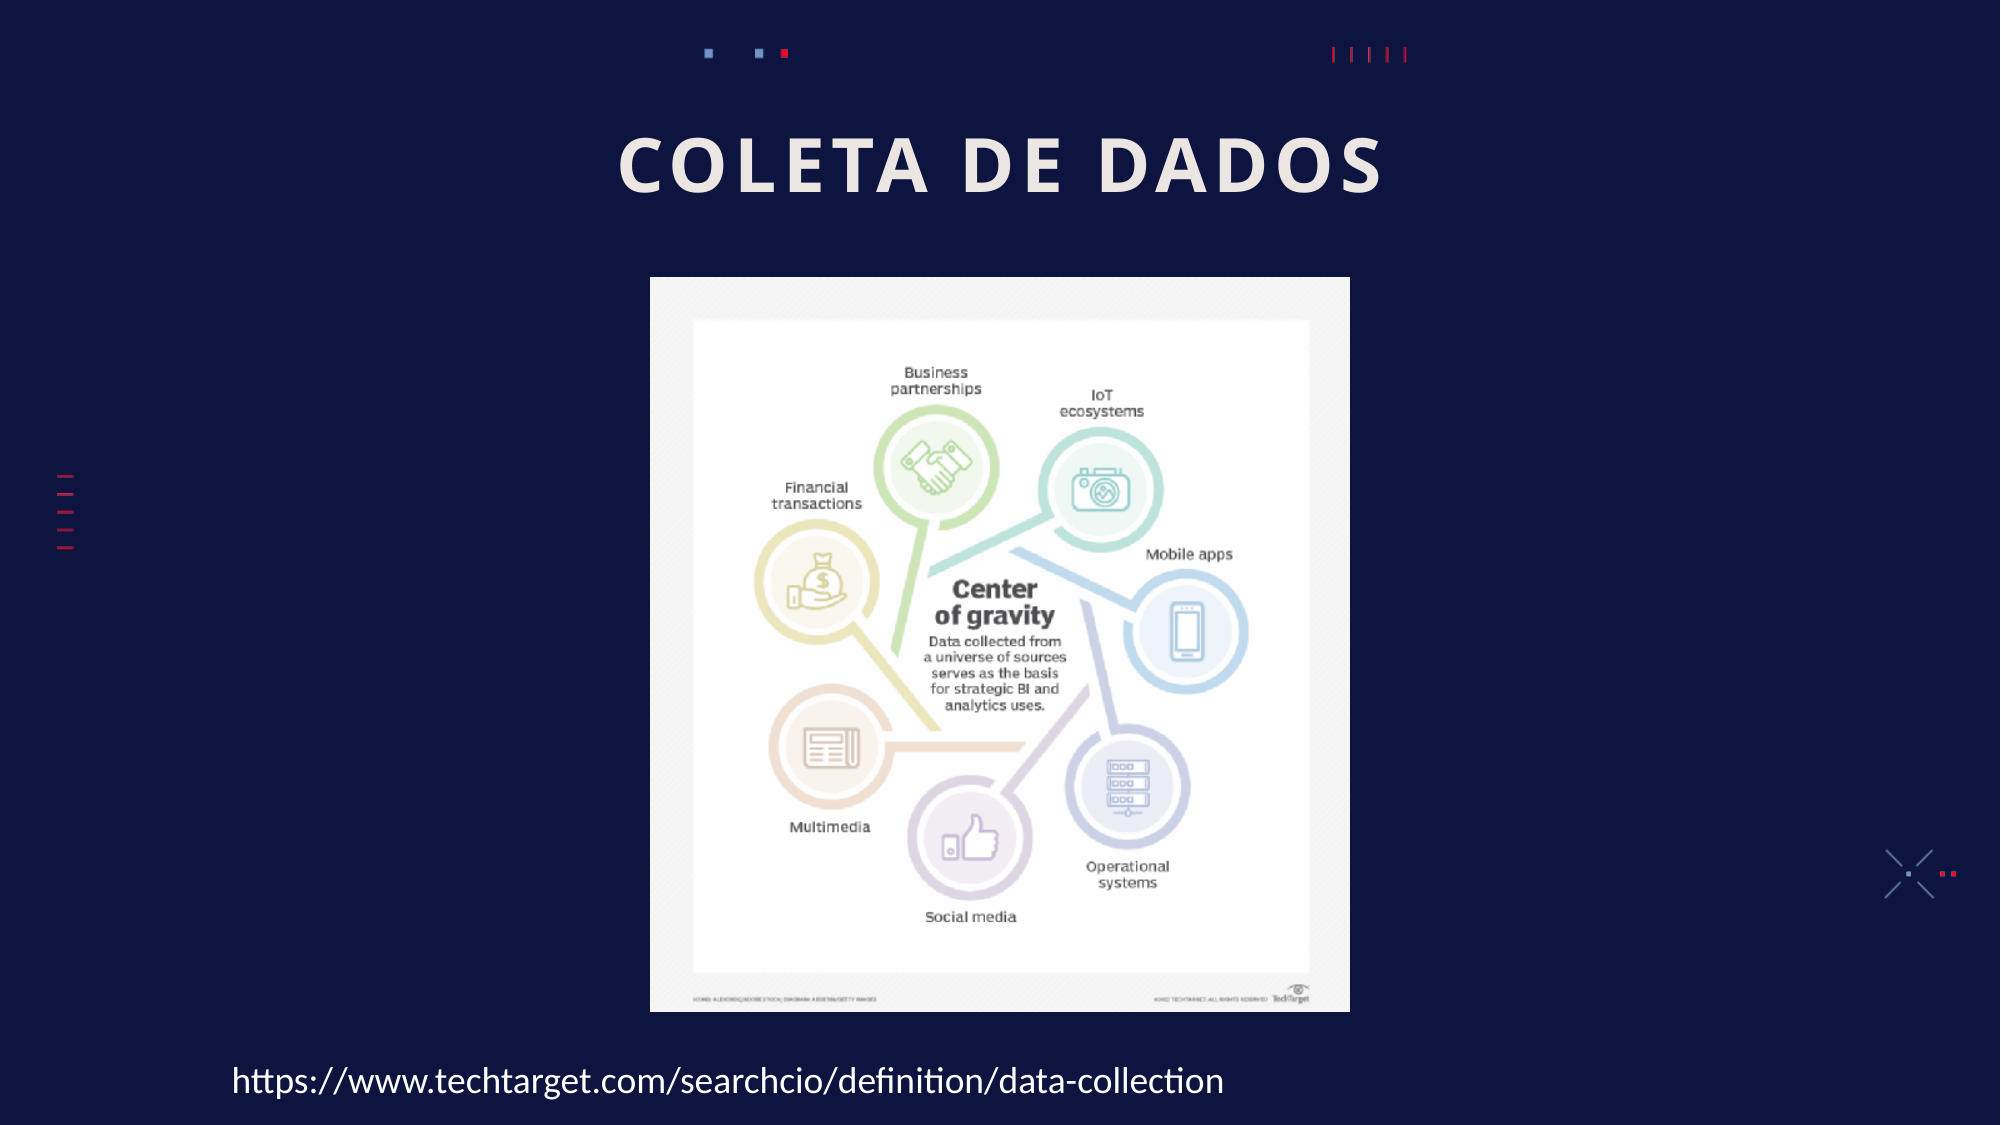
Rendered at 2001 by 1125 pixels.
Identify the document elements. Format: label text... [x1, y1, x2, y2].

text_box https://www.techtarget.com/searchcio/definition/data-collection [216, 1048, 1687, 1109]
picture [1332, 47, 1407, 59]
picture [1884, 849, 1956, 899]
picture [57, 475, 74, 550]
picture [650, 277, 1350, 1012]
picture [704, 48, 788, 59]
title COLETA DE DADOS [137, 59, 1863, 278]
